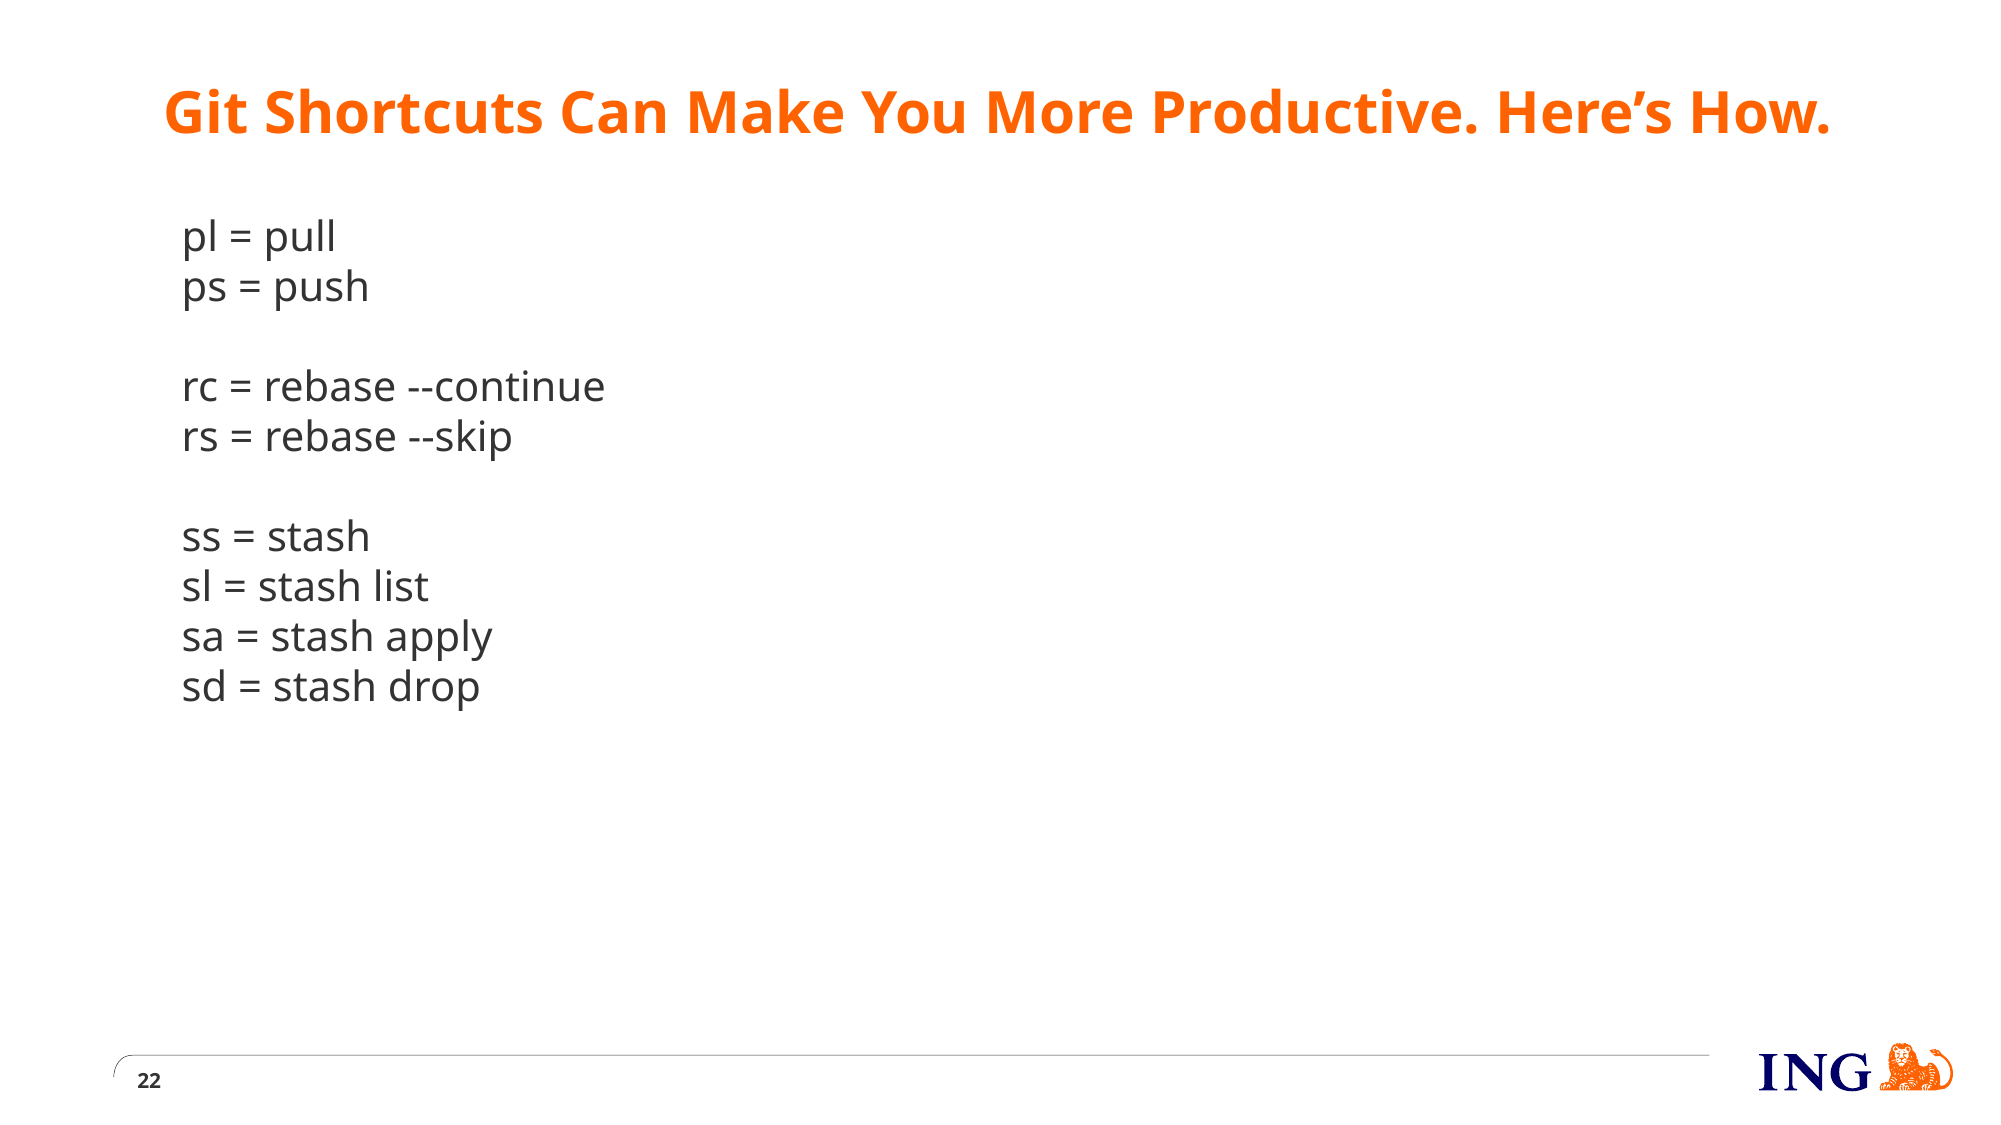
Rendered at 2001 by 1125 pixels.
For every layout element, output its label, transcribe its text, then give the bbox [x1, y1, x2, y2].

slide_number 22 [137, 1065, 219, 1097]
title Git Shortcuts Can Make You More Productive. Here’s How. [138, 46, 1858, 187]
list pl = pull ps = push rc = rebase --continue rs = rebase --skip ss = stash sl = stash list sa = stash apply sd = stash drop [138, 209, 1858, 1018]
